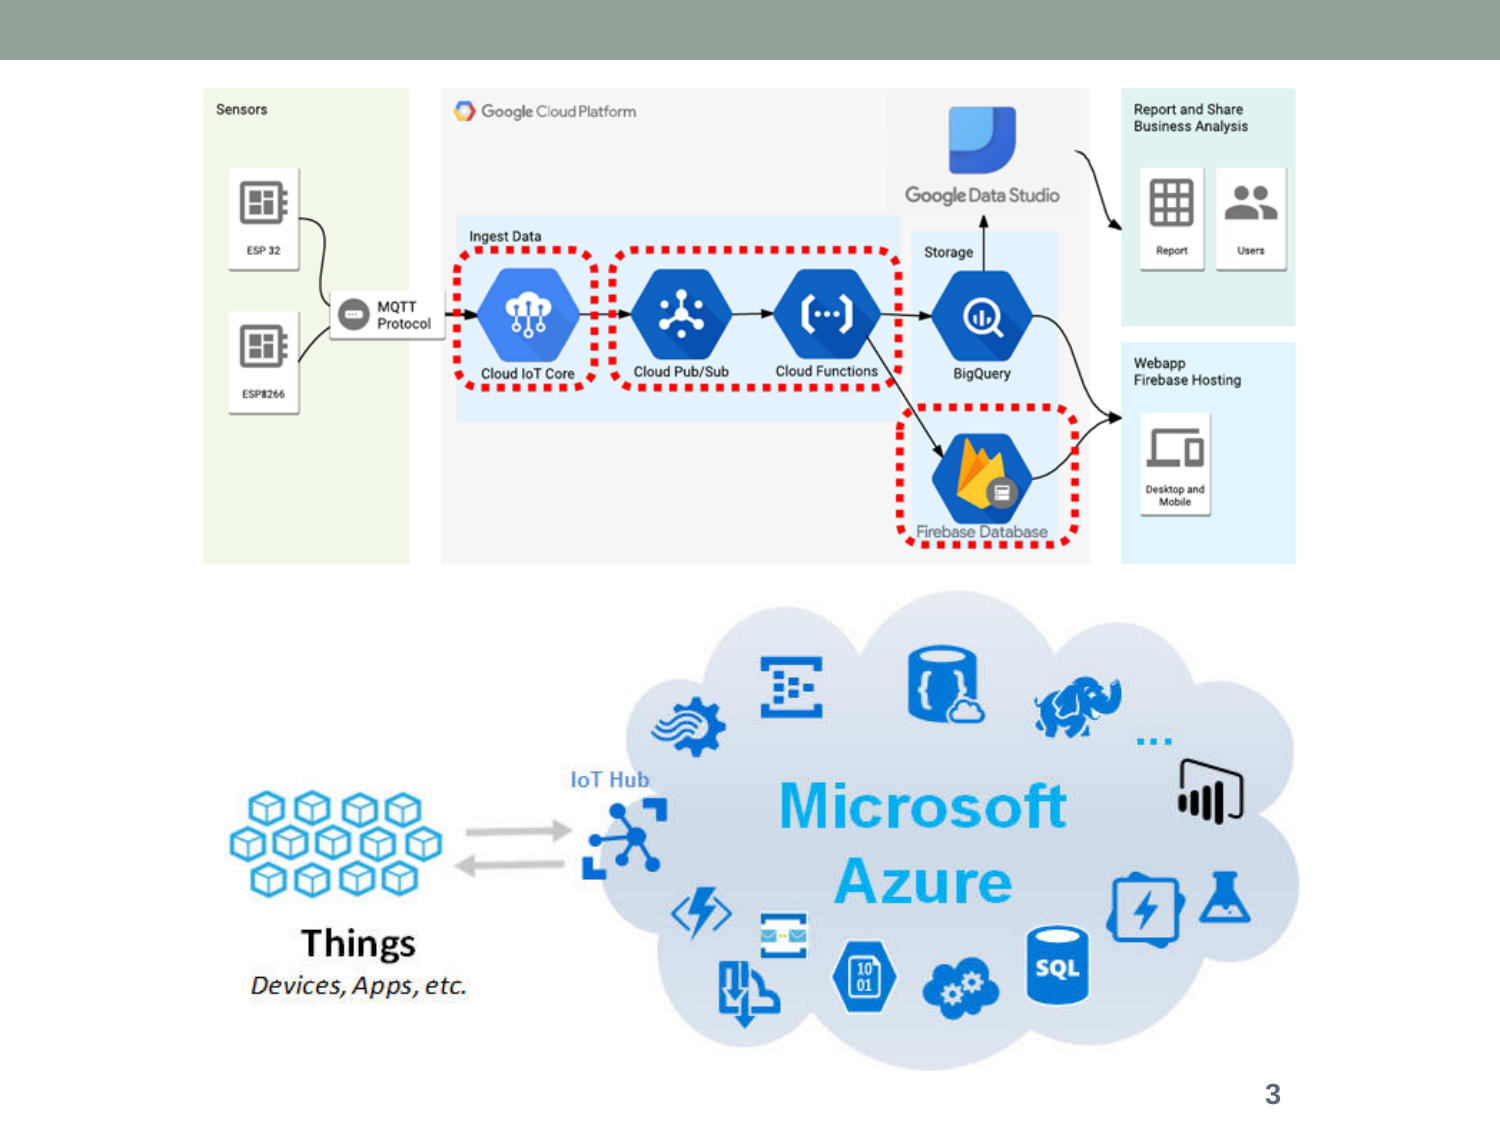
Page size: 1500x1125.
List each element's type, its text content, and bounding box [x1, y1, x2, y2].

slide_number 3 [1250, 1066, 1425, 1121]
picture [198, 590, 1301, 1071]
picture [198, 84, 1301, 569]
